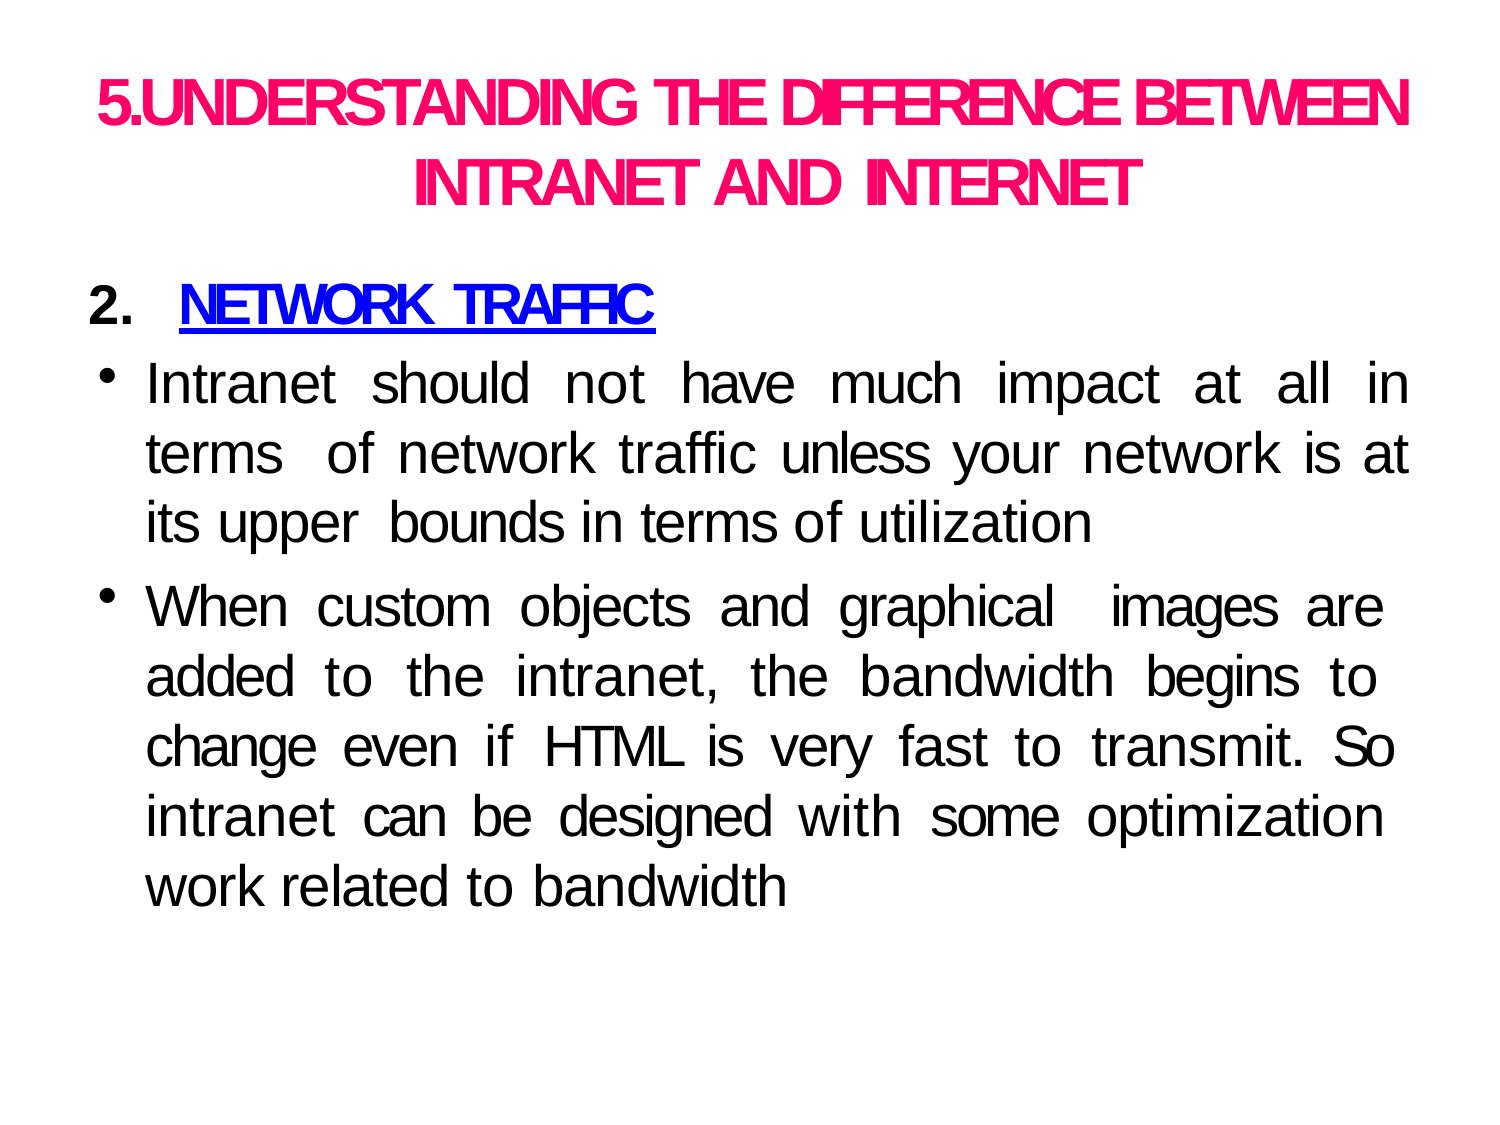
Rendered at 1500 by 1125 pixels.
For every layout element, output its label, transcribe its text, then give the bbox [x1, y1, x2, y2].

title 5.UNDERSTANDING THE DIFFERENCE BETWEEN INTRANET AND INTERNET [87, 54, 1413, 248]
text_box NETWORK TRAFFIC Intranet should not have much impact at all in terms of network traffic unless your network is at its upper bounds in terms of utilization When custom objects and graphical images are added to the intranet, the bandwidth begins to change even if HTML is very fast to transmit. So intranet can be designed with some optimization work related to bandwidth [86, 252, 1411, 918]
